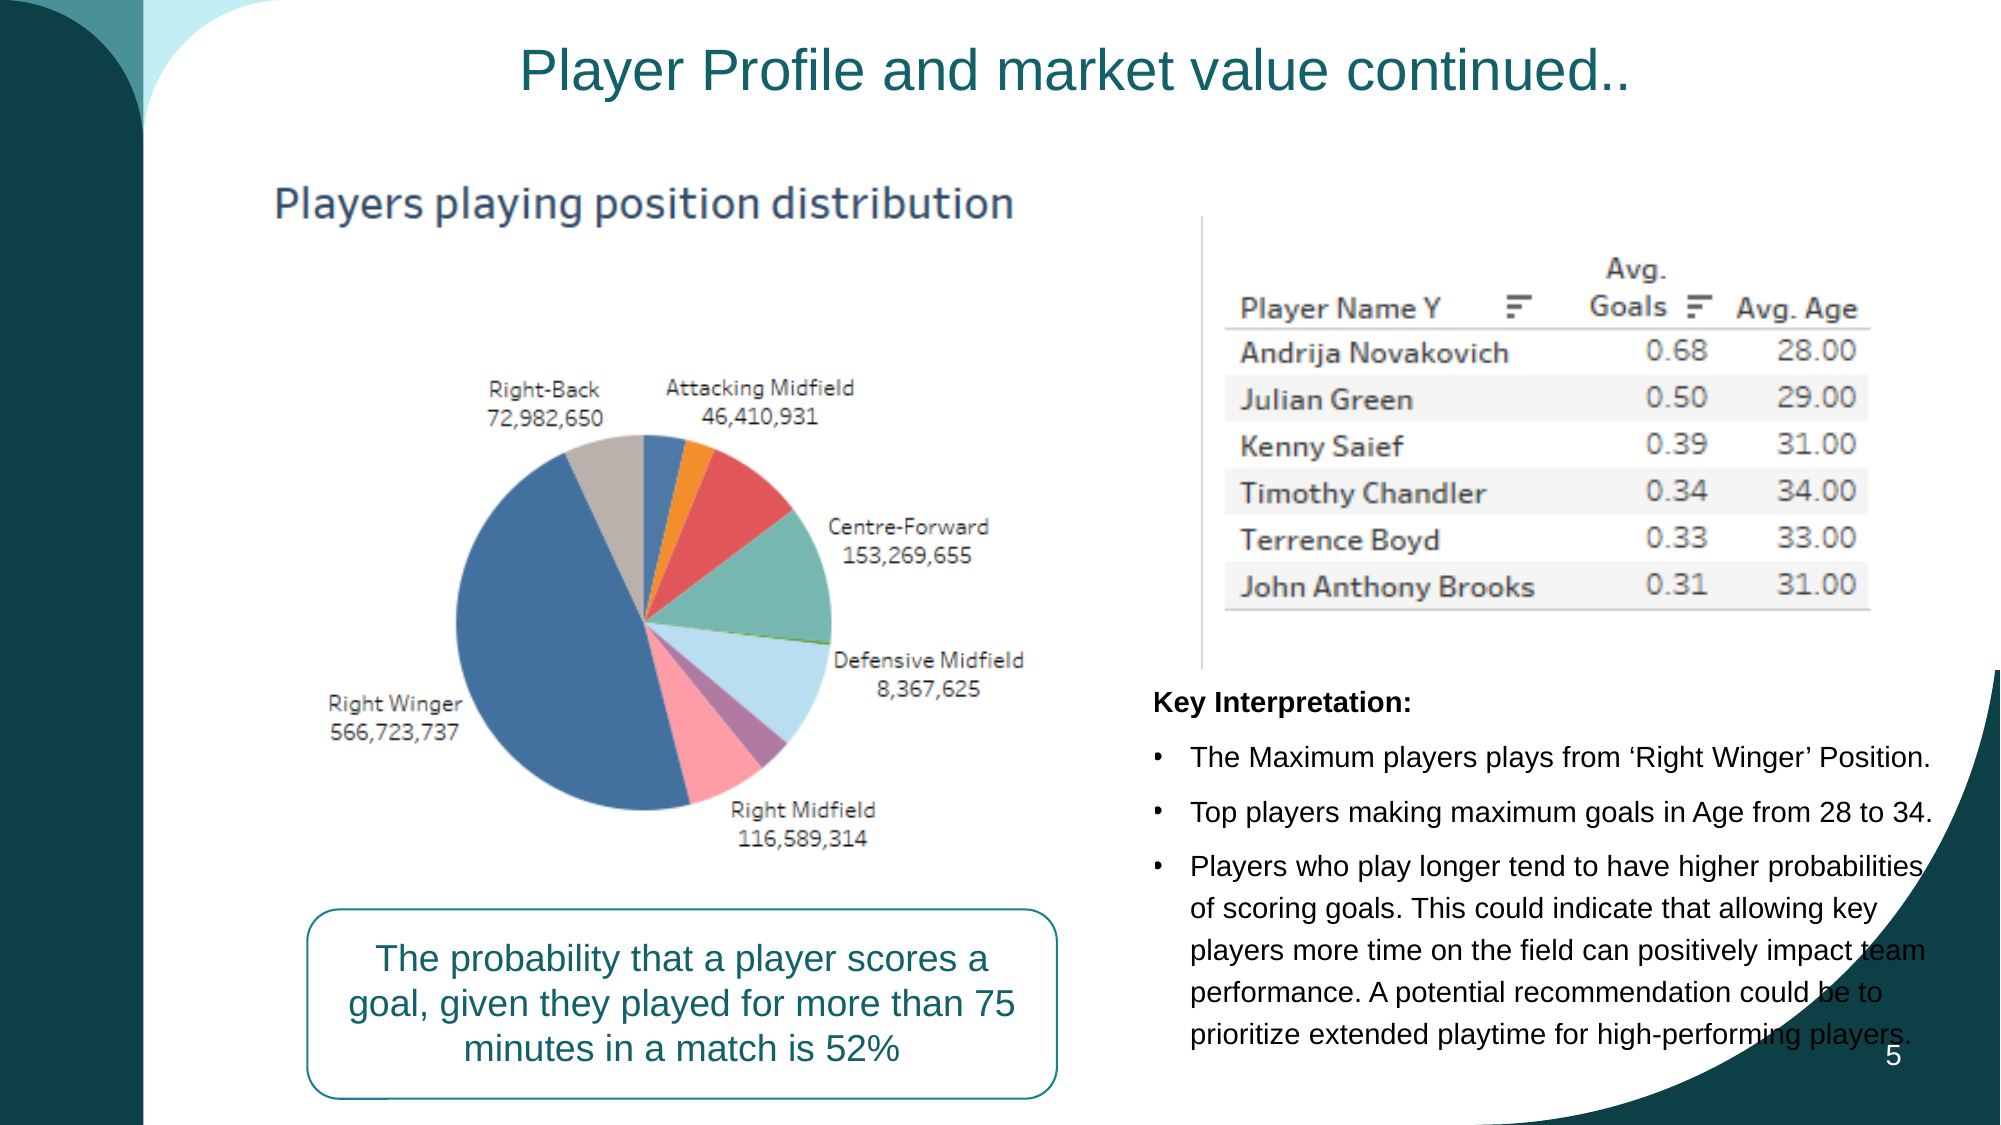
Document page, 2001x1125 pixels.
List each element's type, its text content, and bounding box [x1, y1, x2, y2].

list Key Interpretation: The Maximum players plays from ‘Right Winger’ Position. Top players making maximum goals in Age from 28 to 34. Players who play longer tend to have higher probabilities of scoring goals. This could indicate that allowing key players more time on the field can positively impact team performance. A potential recommendation could be to prioritize extended playtime for high-performing players. [1137, 669, 1954, 1099]
picture [1201, 216, 2000, 670]
slide_number 5 [1787, 981, 2000, 1125]
title Player Profile and market value continued.. [193, 0, 1960, 144]
picture [193, 163, 1155, 910]
text_box The probability that a player scores a goal, given they played for more than 75 minutes in a match is 52% [306, 910, 1058, 1100]
